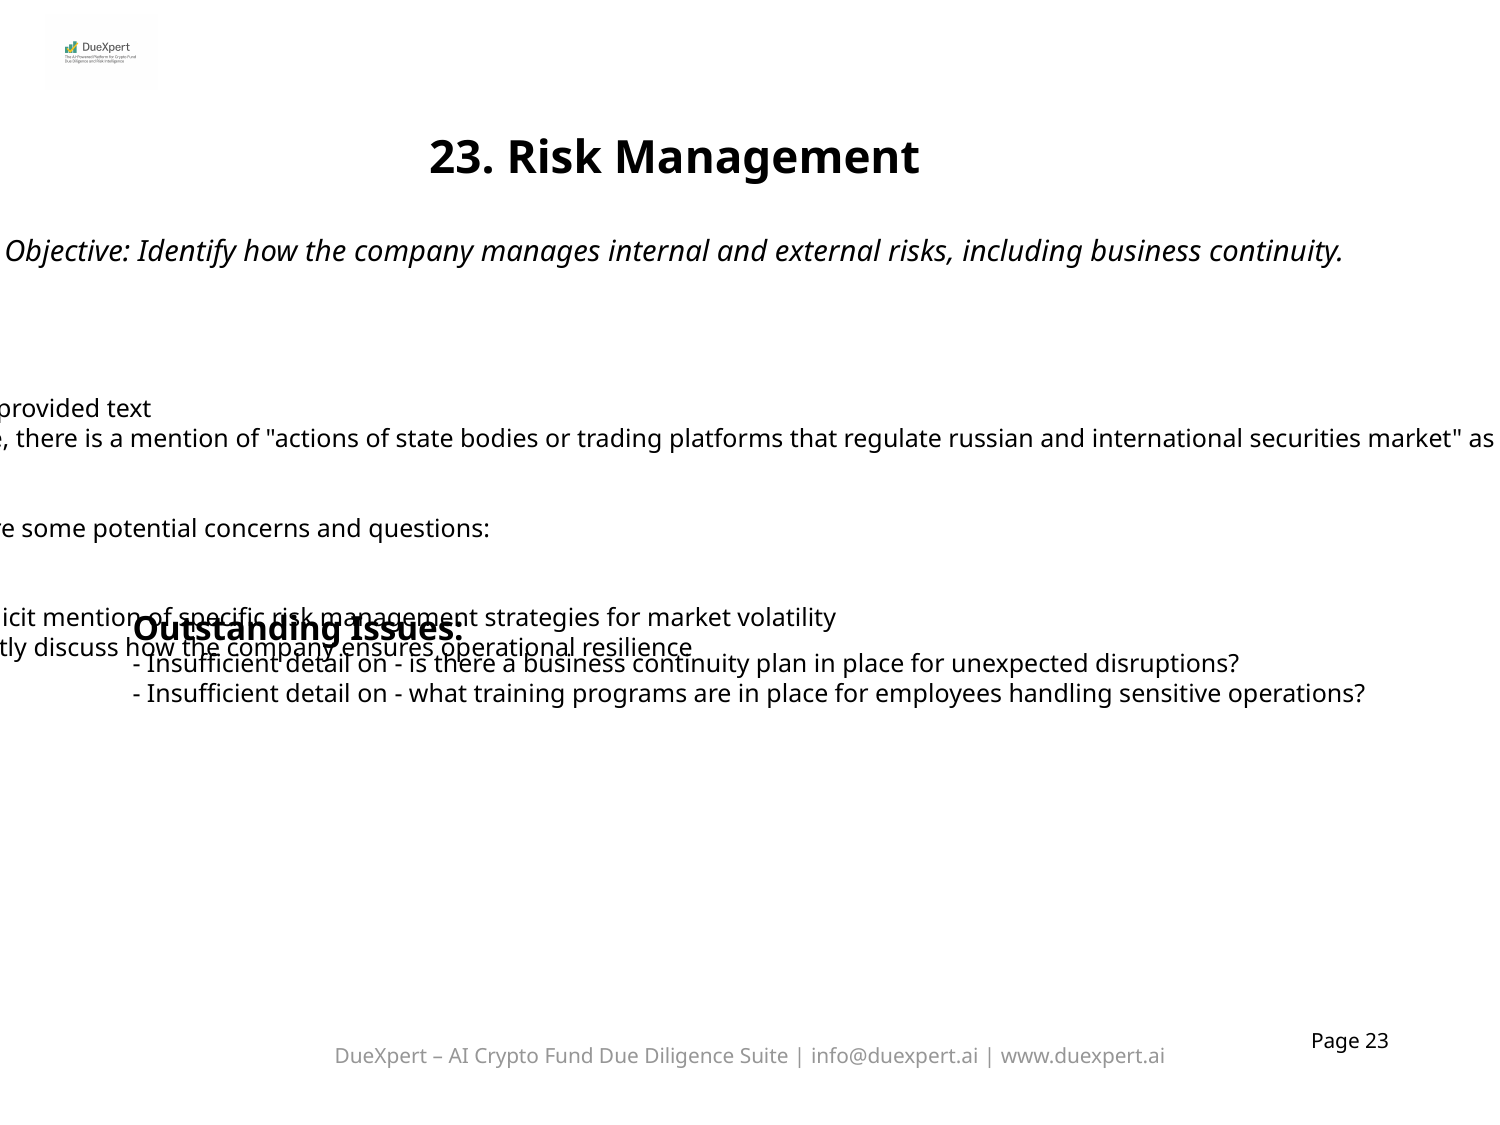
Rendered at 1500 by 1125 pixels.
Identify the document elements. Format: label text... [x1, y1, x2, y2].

text_box Key Findings: - There is no mention of "conflicts" in the provided text - Yes, according to the risk warning notice, there is a mention of "actions of state bodies or trading platforms that regulate russian and international securities market" as one of the risks that co-investors assume - A thorough review! based on the provided document, here are some potential concerns and questions: 1. - The provided document, there is no explicit mention of specific risk management strategies for market volatility - The document provided does not explicitly discuss how the company ensures operational resilience [0, 345, 1500, 670]
text_box 23. Risk Management [414, 120, 936, 190]
text_box DueXpert – AI Crypto Fund Due Diligence Suite | info@duexpert.ai | www.duexpert.ai [319, 1035, 1181, 1075]
picture [44, 14, 158, 91]
text_box Outstanding Issues: - Insufficient detail on - is there a business continuity plan in place for unexpected disruptions? - Insufficient detail on - what training programs are in place for employees handling sensitive operations? [117, 599, 1383, 715]
text_box Page 23 [1296, 1020, 1404, 1060]
text_box Objective: Identify how the company manages internal and external risks, including business continuity. [0, 224, 1361, 275]
